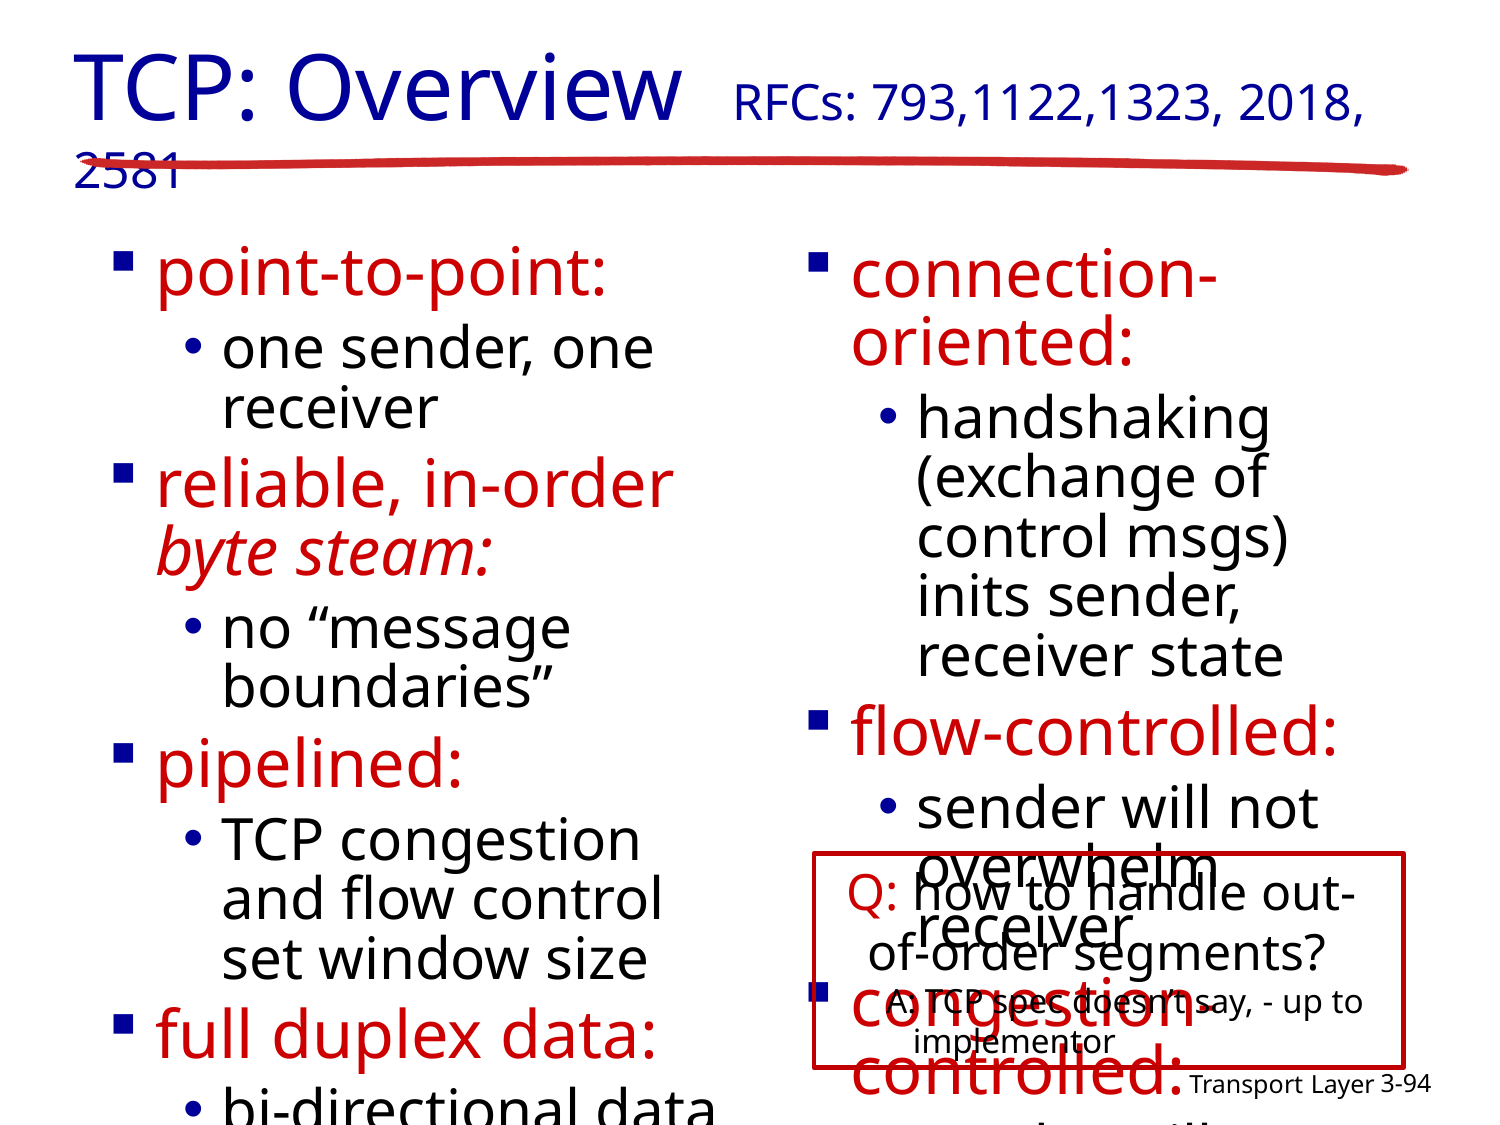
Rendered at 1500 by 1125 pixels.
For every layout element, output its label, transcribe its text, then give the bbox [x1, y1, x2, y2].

title TCP: Overview RFCs: 793,1122,1323, 2018, 2581 [58, 41, 1411, 187]
footer Transport Layer [914, 1068, 1365, 1105]
picture [73, 151, 1425, 181]
slide_number 3-94 [1365, 1060, 1477, 1106]
text_box Q: how to handle out-of-order segments? A: TCP spec doesn’t say, - up to implementor [813, 853, 1404, 1068]
list connection-oriented: handshaking (exchange of control msgs) inits sender, receiver state flow-controlled: sender will not overwhelm receiver congestion-controlled: sender will not overwhelm network [789, 235, 1429, 998]
list point-to-point: one sender, one receiver reliable, in-order byte steam: no “message boundaries” pipelined: TCP congestion and flow control set window size full duplex data: bi-directional data flow in same connection [93, 233, 762, 997]
